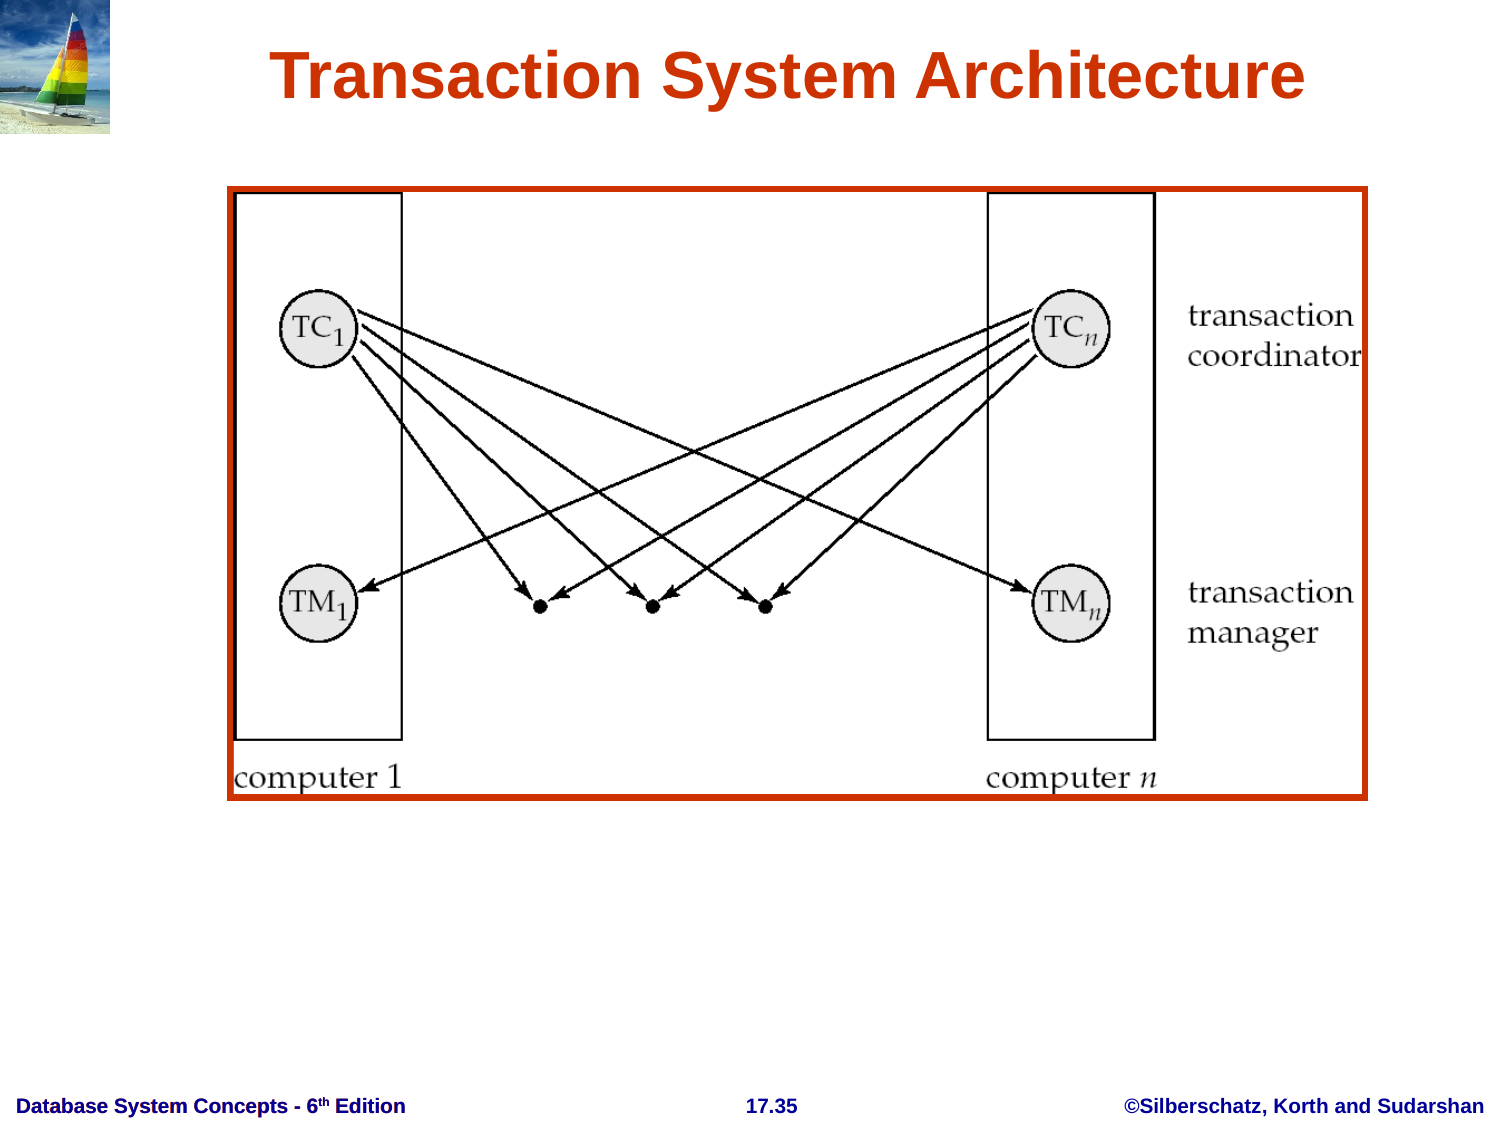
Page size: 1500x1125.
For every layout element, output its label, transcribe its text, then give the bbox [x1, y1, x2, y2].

picture [232, 191, 1362, 795]
title Transaction System Architecture [125, 18, 1452, 120]
picture [0, 0, 110, 134]
